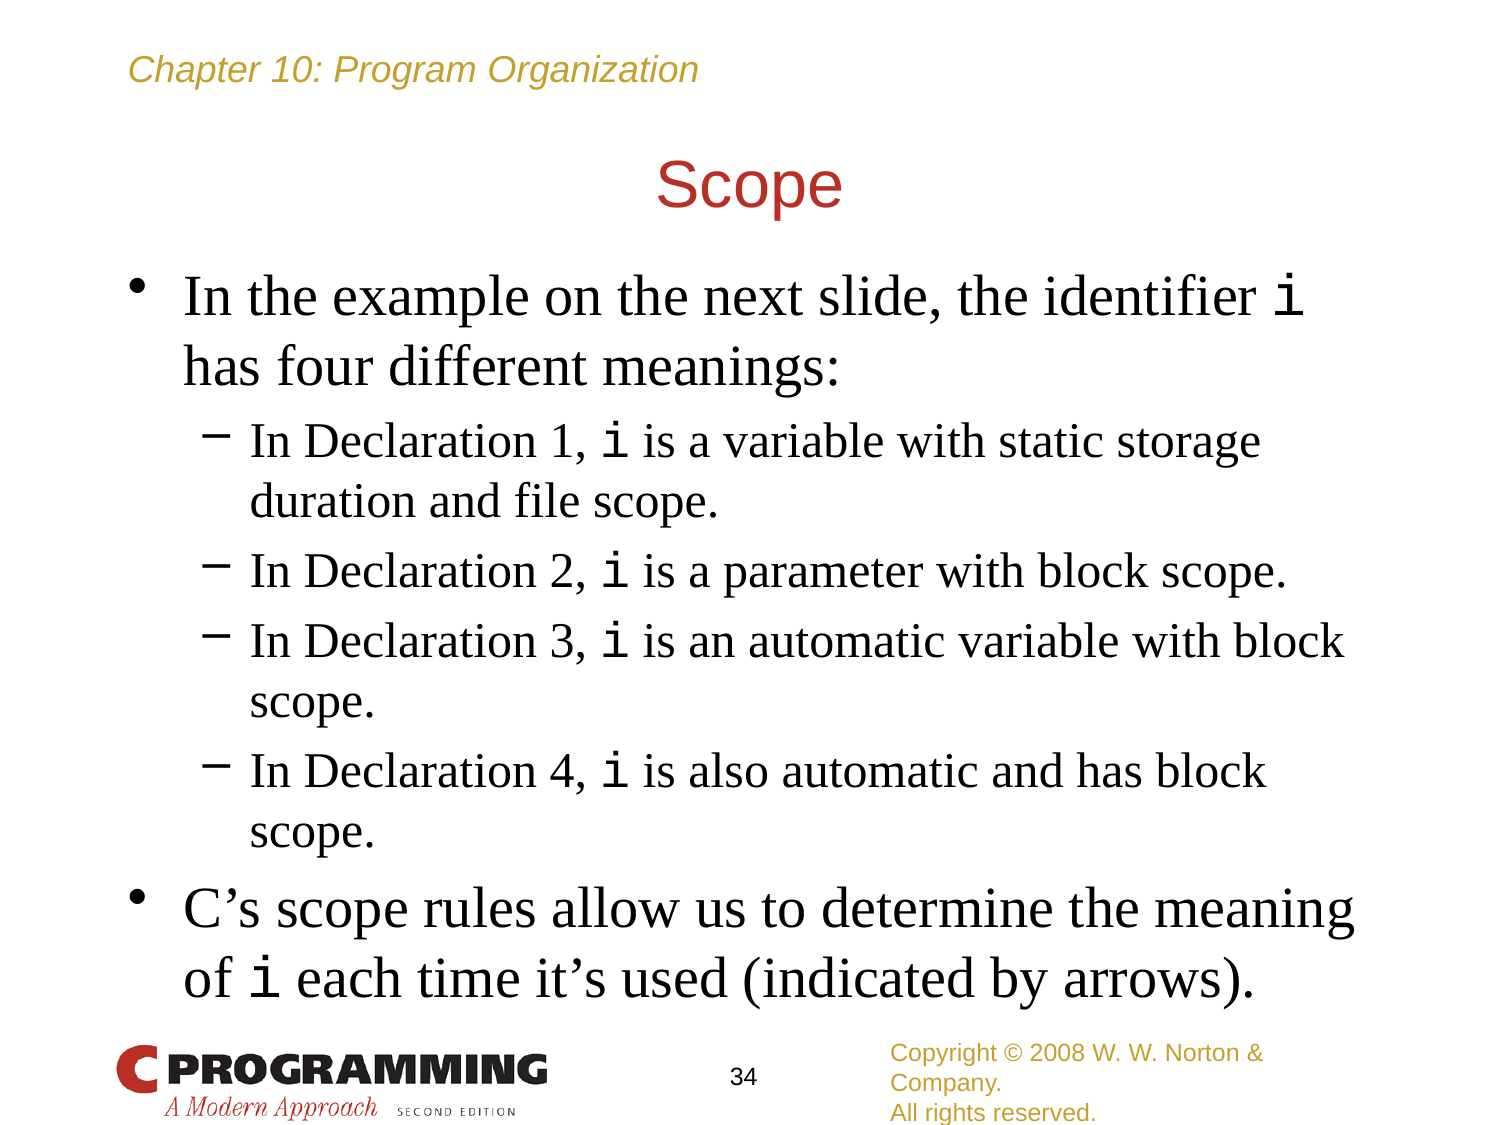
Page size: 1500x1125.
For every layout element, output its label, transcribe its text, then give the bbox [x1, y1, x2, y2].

list In the example on the next slide, the identifier i has four different meanings: In Declaration 1, i is a variable with static storage duration and file scope. In Declaration 2, i is a parameter with block scope. In Declaration 3, i is an automatic variable with block scope. In Declaration 4, i is also automatic and has block scope. C’s scope rules allow us to determine the meaning of i each time it’s used (indicated by arrows). [112, 249, 1388, 1038]
picture [112, 1041, 550, 1123]
title Scope [112, 125, 1388, 238]
slide_number 34 [687, 1049, 801, 1101]
footer Copyright © 2008 W. W. Norton & Company. All rights reserved. [874, 1043, 1388, 1119]
